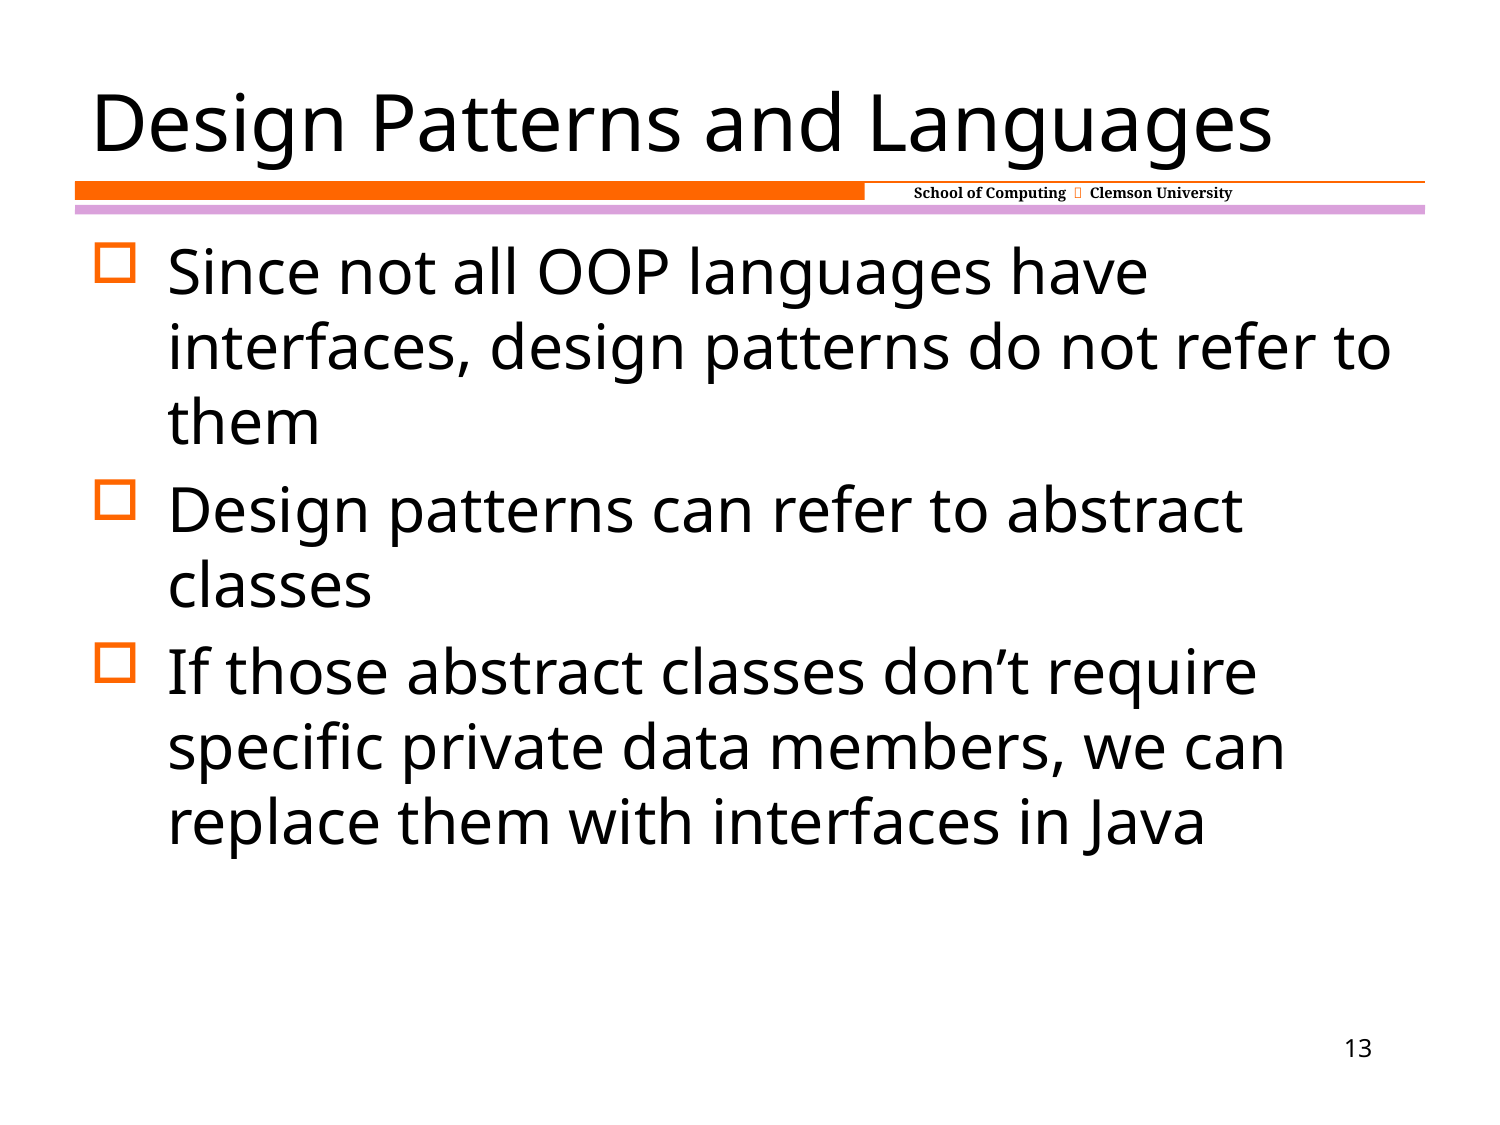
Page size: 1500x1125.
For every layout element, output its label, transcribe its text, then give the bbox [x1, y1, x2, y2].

slide_number 13 [1074, 1025, 1388, 1100]
list Since not all OOP languages have interfaces, design patterns do not refer to them Design patterns can refer to abstract classes If those abstract classes don’t require specific private data members, we can replace them with interfaces in Java [75, 224, 1425, 1088]
title Design Patterns and Languages [75, 37, 1425, 175]
